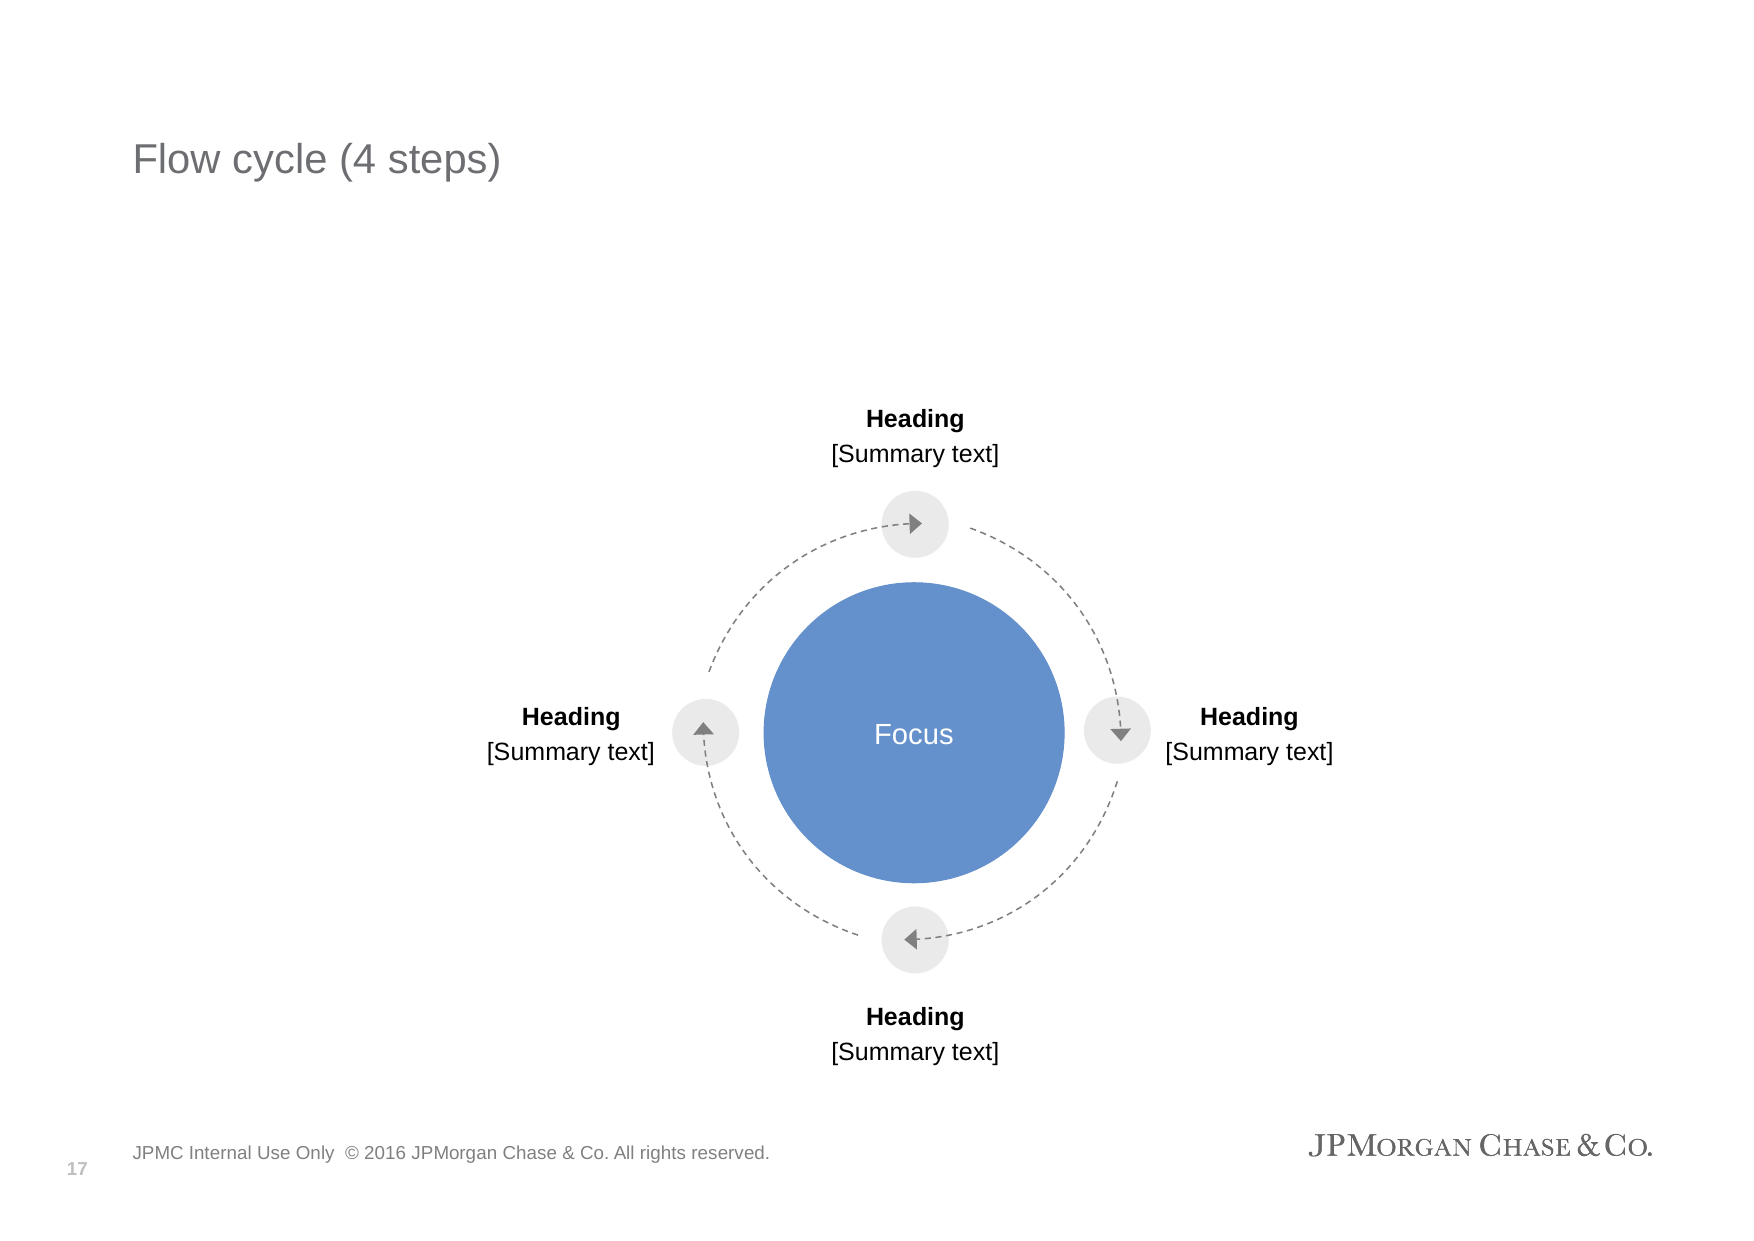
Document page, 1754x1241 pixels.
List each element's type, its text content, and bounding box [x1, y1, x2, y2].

text_box Heading [Summary text] [802, 402, 1028, 468]
text_box [693, 722, 878, 936]
title Flow cycle (4 steps) [132, 84, 1645, 183]
text_box Heading [Summary text] [1137, 699, 1362, 767]
text_box Heading [Summary text] [802, 999, 1028, 1066]
text_box [882, 908, 949, 973]
slide_number 17 [27, 1156, 88, 1198]
text_box [904, 763, 1118, 950]
text_box [684, 699, 737, 766]
text_box [708, 513, 922, 694]
text_box Focus [764, 582, 1065, 883]
text_box [882, 491, 949, 557]
text_box [1086, 697, 1137, 764]
text_box Heading [Summary text] [458, 699, 684, 767]
text_box [949, 528, 1131, 742]
